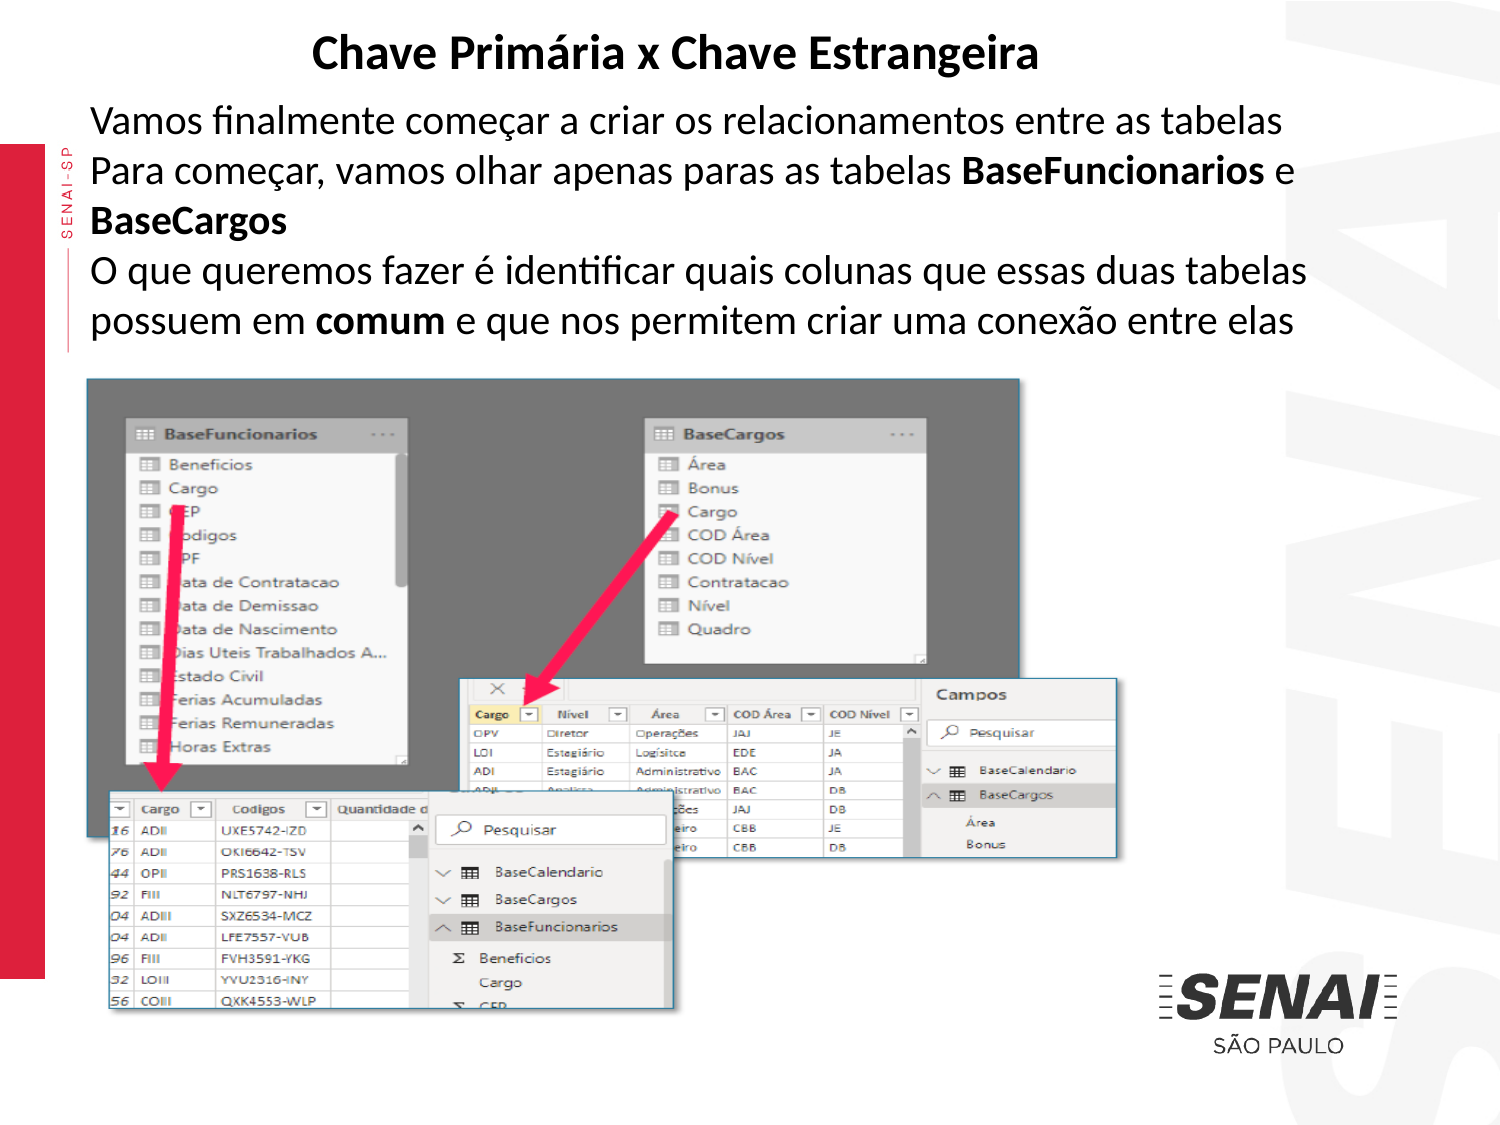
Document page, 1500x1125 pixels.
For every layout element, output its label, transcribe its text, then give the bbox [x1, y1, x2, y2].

text_box Chave Primária x Chave Estrangeira [81, 11, 1272, 85]
text_box Vamos finalmente começar a criar os relacionamentos entre as tabelas Para começar, vamos olhar apenas paras as tabelas BaseFuncionarios e BaseCargos O que queremos fazer é identificar quais colunas que essas duas tabelas possuem em comum e que nos permitem criar uma conexão entre elas [75, 85, 1425, 351]
picture [0, 0, 1500, 1125]
